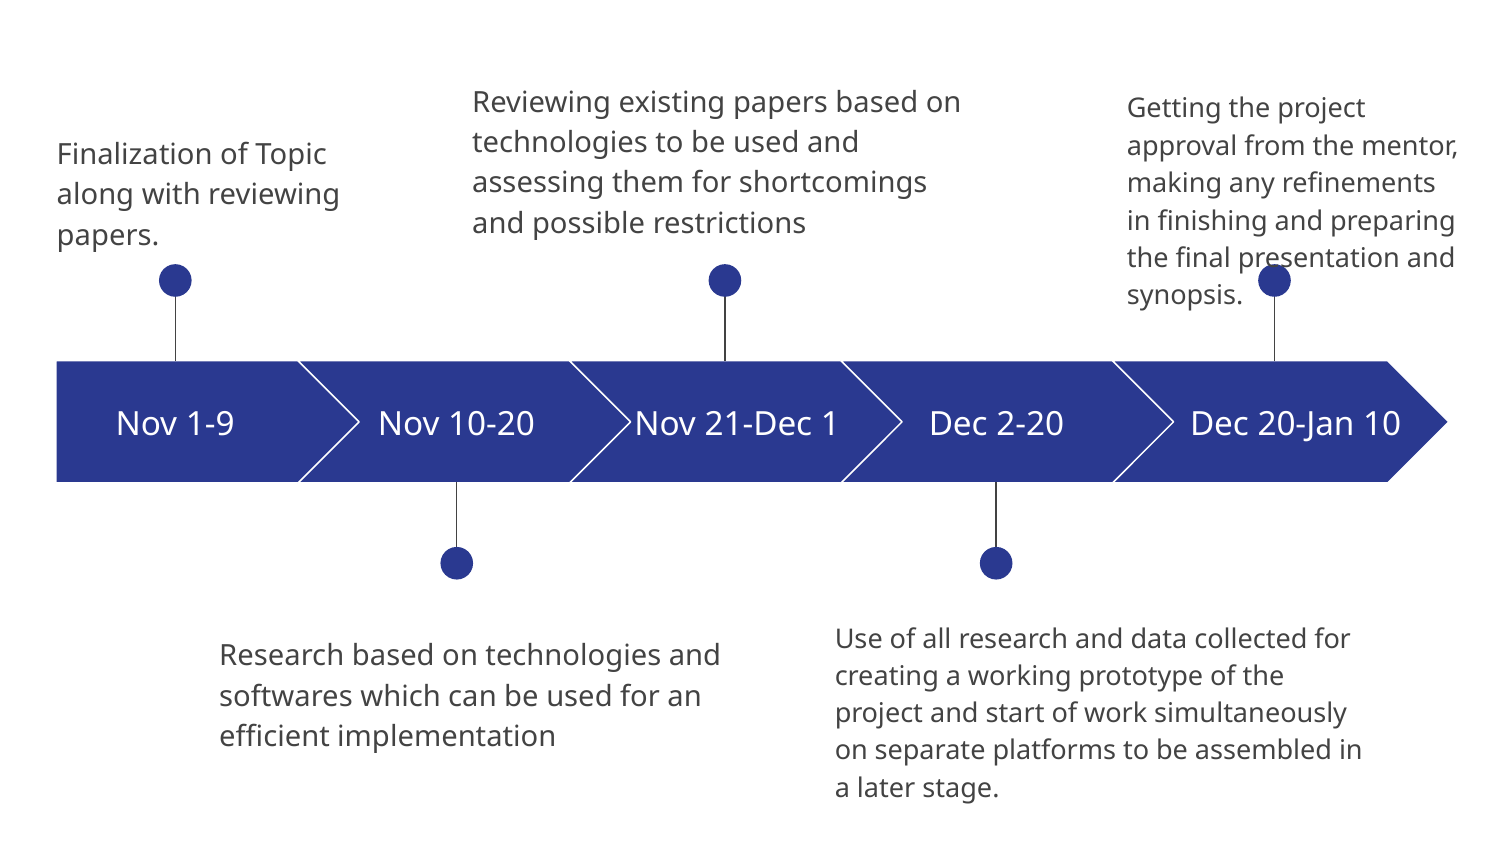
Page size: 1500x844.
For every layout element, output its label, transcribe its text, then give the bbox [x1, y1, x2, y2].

list Use of all research and data collected for creating a working prototype of the project and start of work simultaneously on separate platforms to be assembled in a later stage. [819, 601, 1388, 803]
text_box [569, 360, 888, 484]
text_box [1112, 360, 1411, 415]
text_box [440, 481, 474, 580]
list Nov 10-20 [348, 383, 565, 461]
list Finalization of Topic along with reviewing papers. [41, 115, 410, 265]
list Dec 2-20 [888, 383, 1105, 461]
text_box [55, 360, 348, 484]
list Nov 1-9 [55, 383, 295, 461]
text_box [708, 263, 742, 362]
text_box [840, 360, 1166, 484]
text_box [1112, 429, 1410, 484]
list Dec 20-Jan 10 [1166, 383, 1425, 461]
list Reviewing existing papers based on technologies to be used and assessing them for shortcomings and possible restrictions [457, 63, 995, 280]
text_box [158, 263, 192, 362]
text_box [1257, 263, 1292, 362]
text_box [297, 360, 618, 484]
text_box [979, 481, 1013, 580]
list Getting the project approval from the mentor, making any refinements in finishing and preparing the final presentation and synopsis. [1111, 70, 1480, 273]
list Nov 21-Dec 1 [618, 383, 857, 461]
list Research based on technologies and softwares which can be used for an efficient implementation [204, 616, 742, 766]
text_box [1425, 397, 1449, 446]
